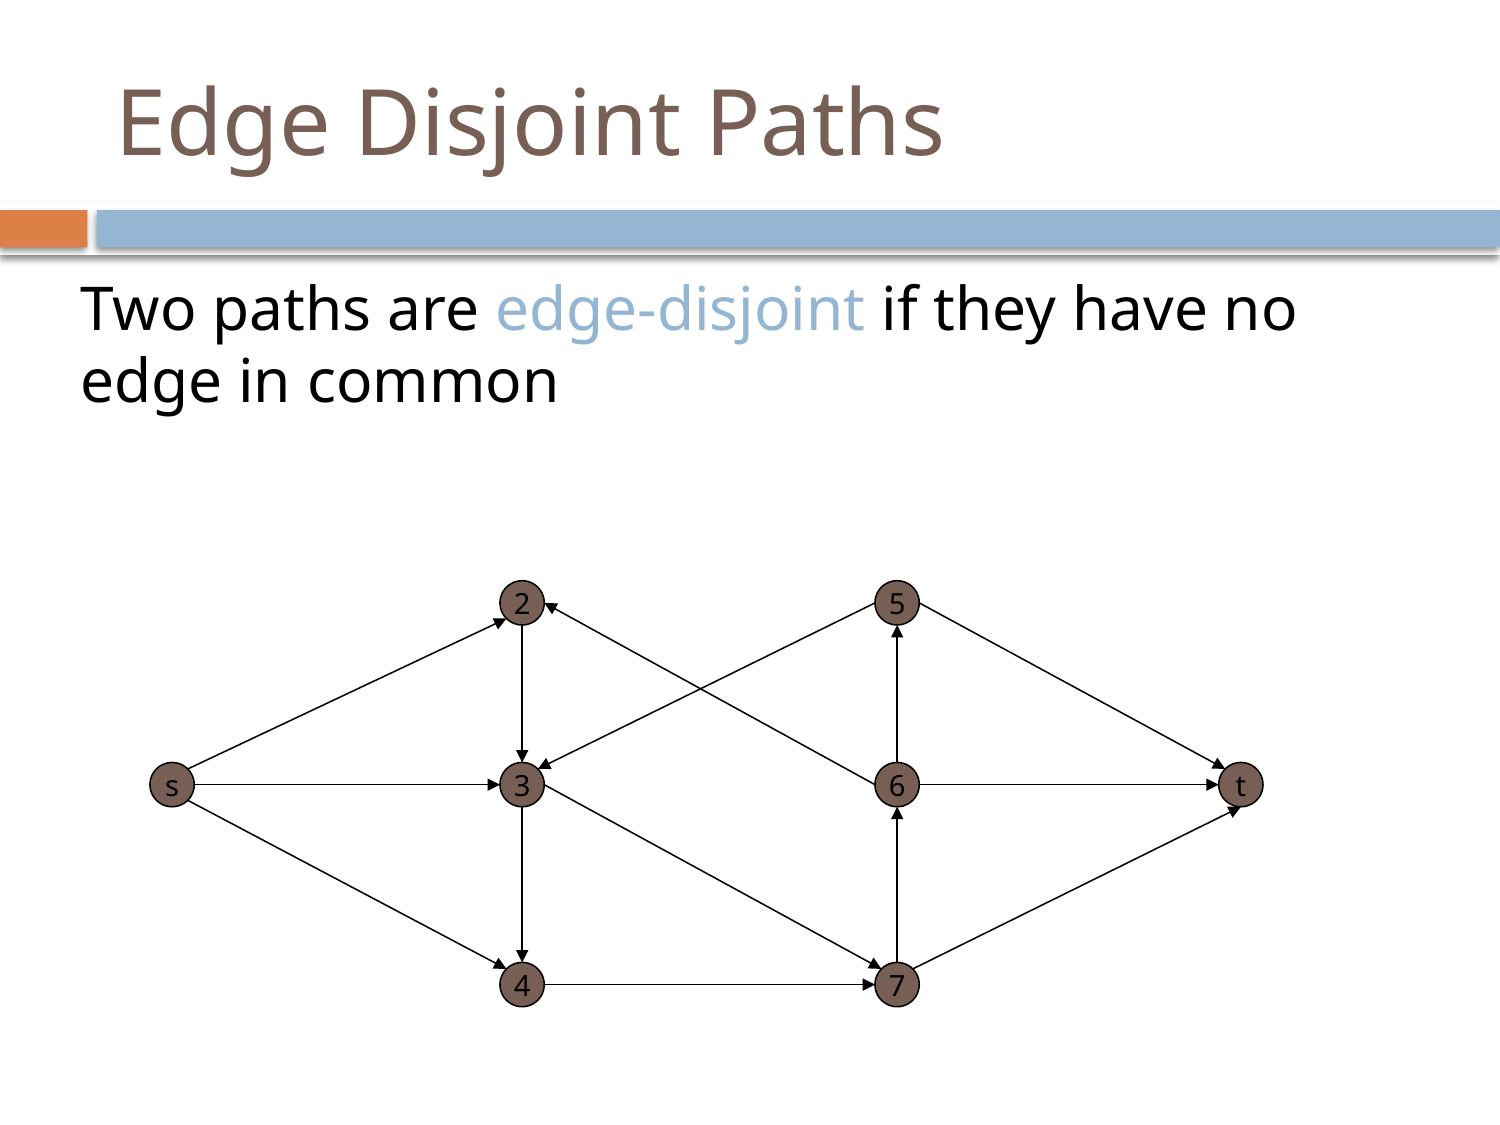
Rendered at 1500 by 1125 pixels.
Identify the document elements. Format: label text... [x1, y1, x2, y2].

text_box 5 [875, 580, 920, 625]
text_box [912, 806, 1242, 970]
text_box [543, 777, 876, 785]
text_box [187, 618, 507, 770]
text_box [918, 602, 1226, 770]
title Edge Disjoint Paths [100, 37, 1438, 200]
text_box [543, 784, 882, 970]
text_box s [149, 762, 195, 807]
text_box 6 [881, 763, 920, 807]
text_box 7 [874, 963, 920, 1007]
text_box t [1218, 762, 1264, 807]
text_box 4 [499, 963, 545, 1007]
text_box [537, 602, 876, 770]
text_box 3 [499, 763, 538, 807]
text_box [187, 799, 507, 970]
list Two paths are edge-disjoint if they have no edge in common [65, 262, 1438, 1000]
text_box 2 [499, 580, 545, 625]
